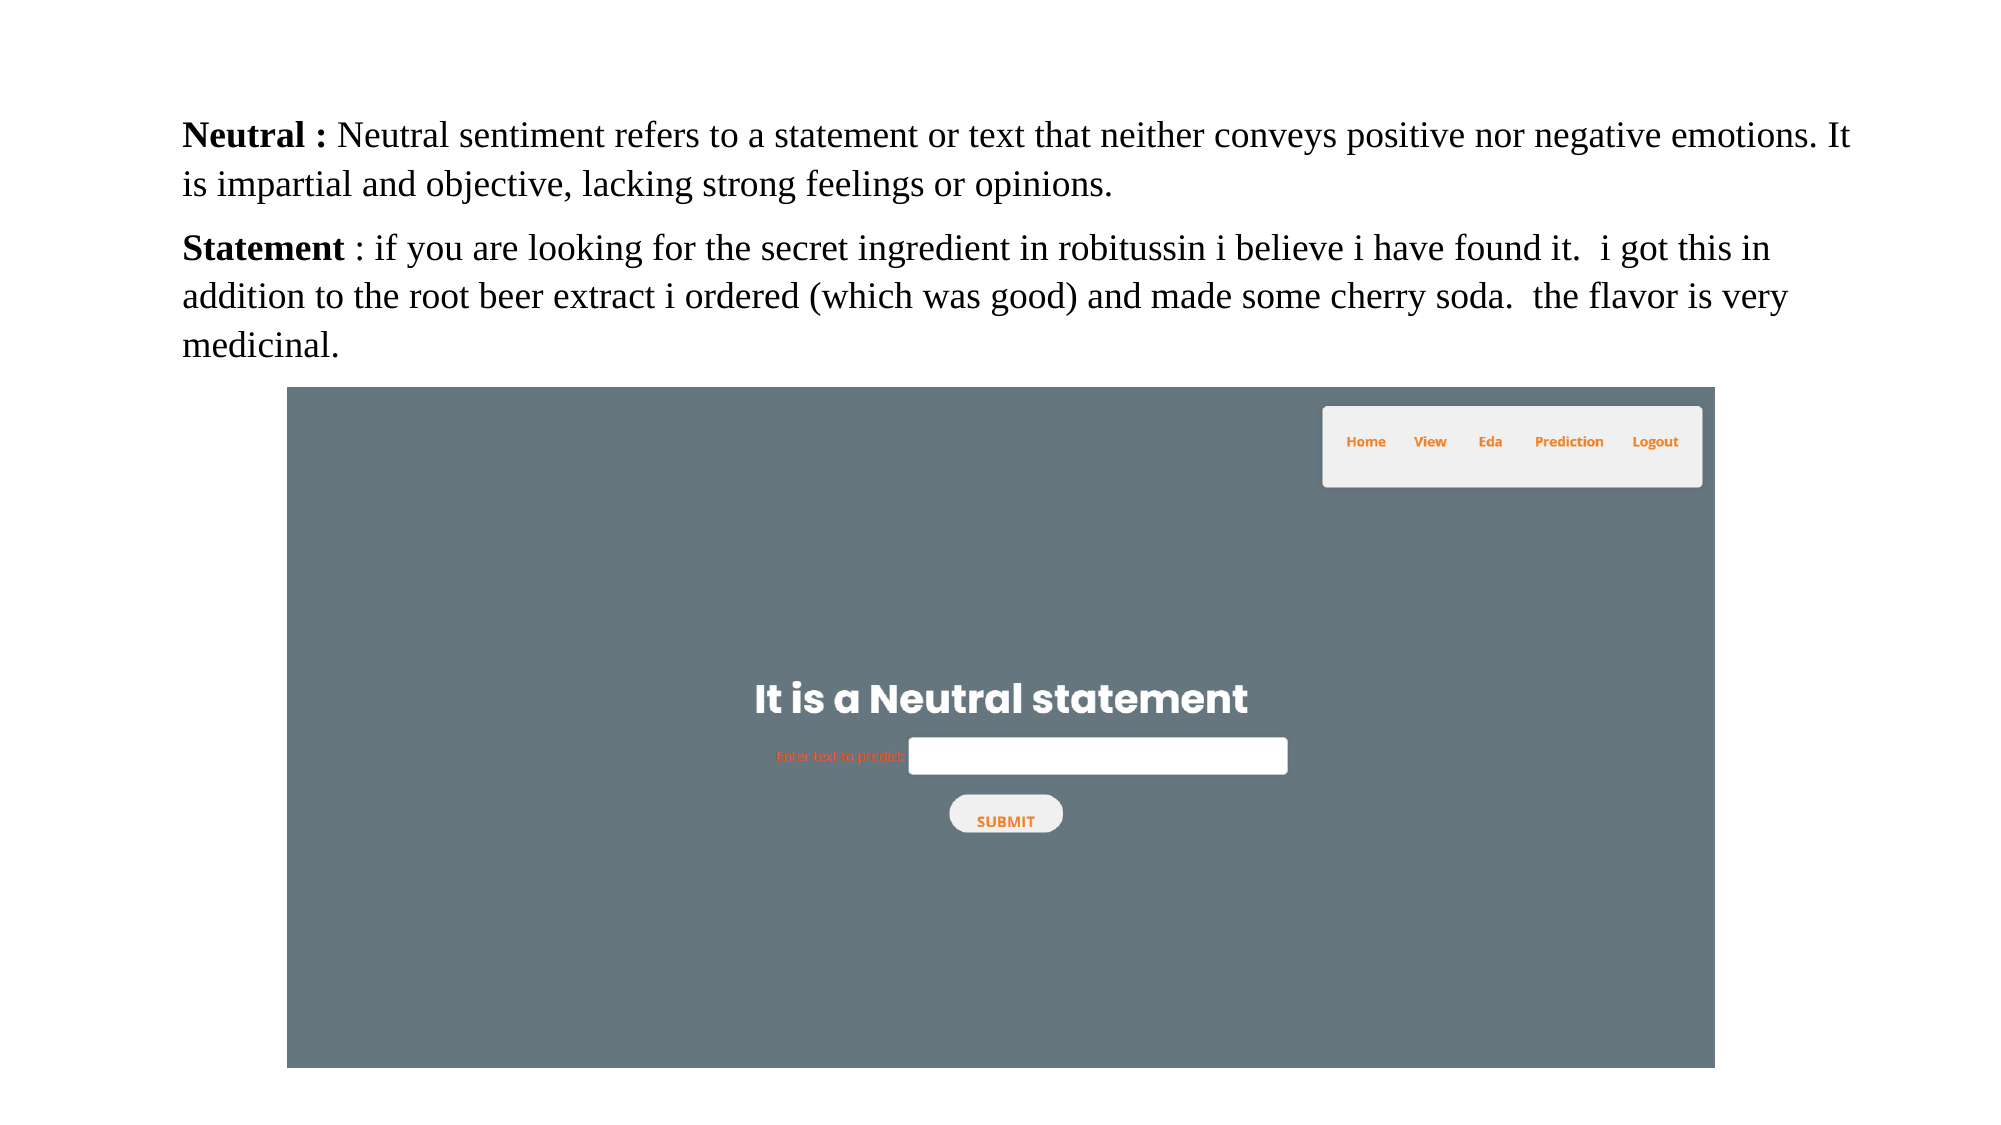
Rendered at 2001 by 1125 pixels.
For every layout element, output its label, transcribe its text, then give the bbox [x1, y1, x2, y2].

text_box Neutral : Neutral sentiment refers to a statement or text that neither conveys positive nor negative emotions. It is impartial and objective, lacking strong feelings or opinions. Statement : if you are looking for the secret ingredient in robitussin i believe i have found it. i got this in addition to the root beer extract i ordered (which was good) and made some cherry soda. the flavor is very medicinal. [167, 99, 1878, 372]
picture [287, 387, 1715, 1068]
